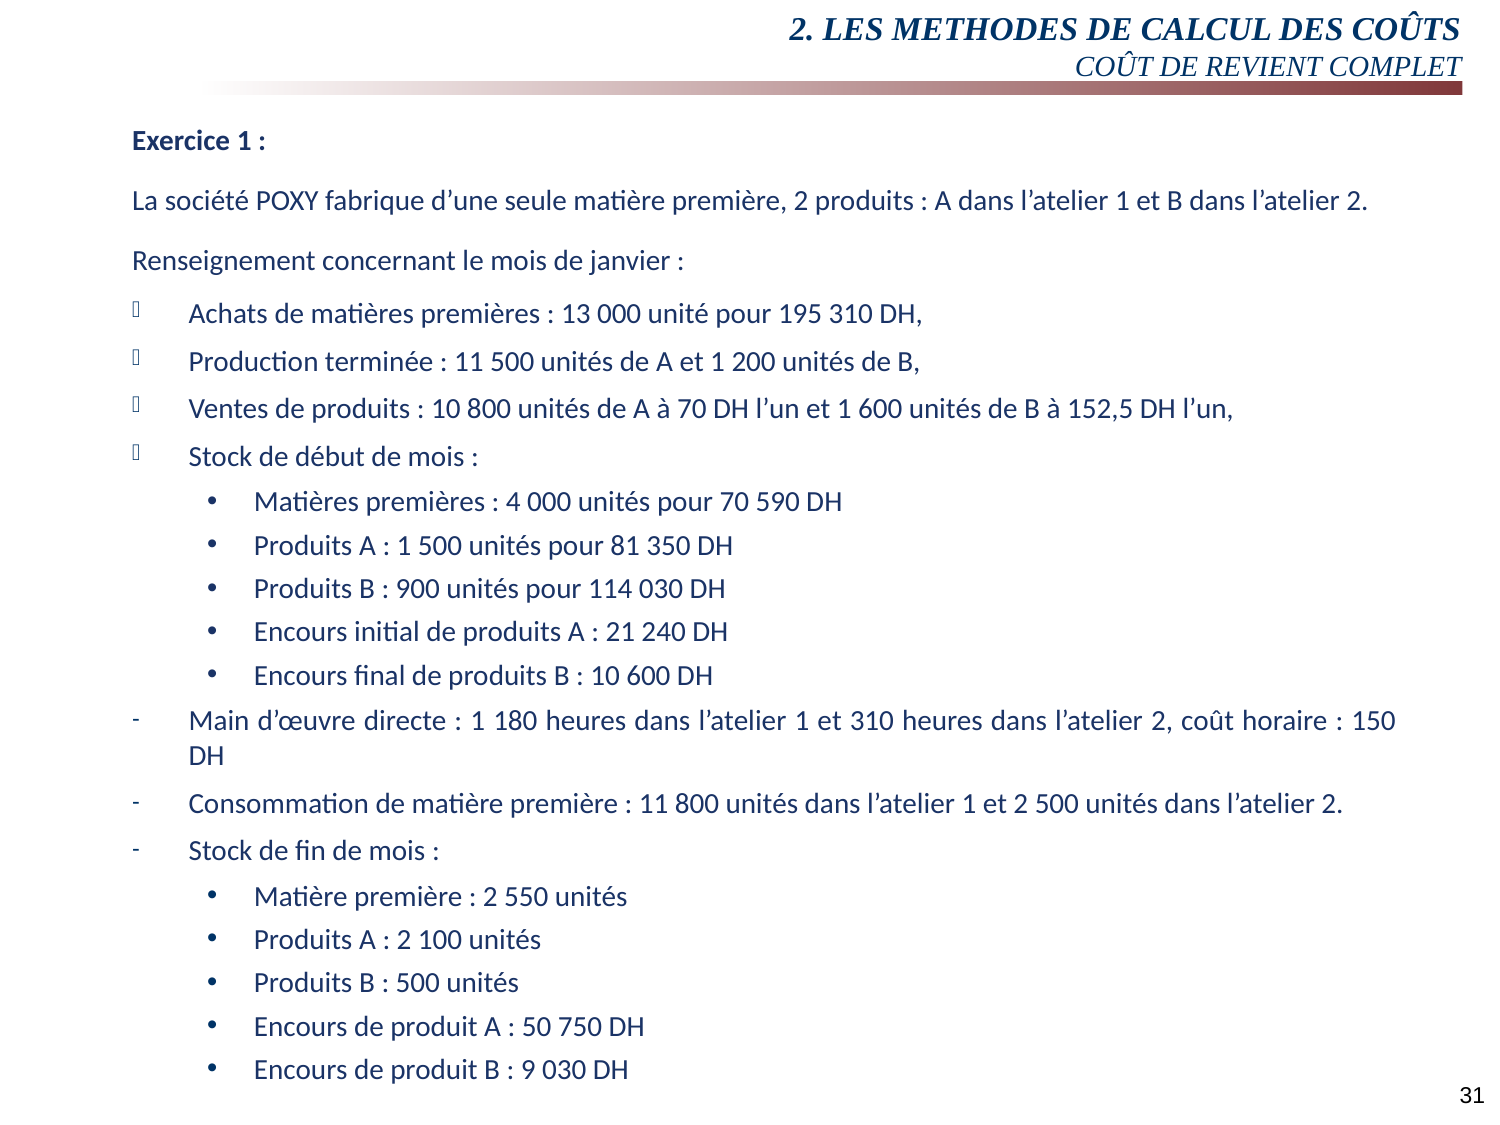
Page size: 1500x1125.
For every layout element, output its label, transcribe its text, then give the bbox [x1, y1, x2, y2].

text_box Exercice 1 : La société POXY fabrique d’une seule matière première, 2 produits : A dans l’atelier 1 et B dans l’atelier 2. Renseignement concernant le mois de janvier : Achats de matières premières : 13 000 unité pour 195 310 DH, Production terminée : 11 500 unités de A et 1 200 unités de B, Ventes de produits : 10 800 unités de A à 70 DH l’un et 1 600 unités de B à 152,5 DH l’un, Stock de début de mois : Matières premières : 4 000 unités pour 70 590 DH Produits A : 1 500 unités pour 81 350 DH Produits B : 900 unités pour 114 030 DH Encours initial de produits A : 21 240 DH Encours final de produits B : 10 600 DH Main d’œuvre directe : 1 180 heures dans l’atelier 1 et 310 heures dans l’atelier 2, coût horaire : 150 DH Consommation de matière première : 11 800 unités dans l’atelier 1 et 2 500 unités dans l’atelier 2. Stock de fin de mois : Matière première : 2 550 unités Produits A : 2 100 unités Produits B : 500 unités Encours de produit A : 50 750 DH Encours de produit B : 9 030 DH [117, 113, 1412, 1059]
title 2. LES METHODES DE CALCUL DES COÛTS COÛT DE REVIENT COMPLET [116, 0, 1477, 101]
slide_number 31 [1187, 1073, 1500, 1125]
